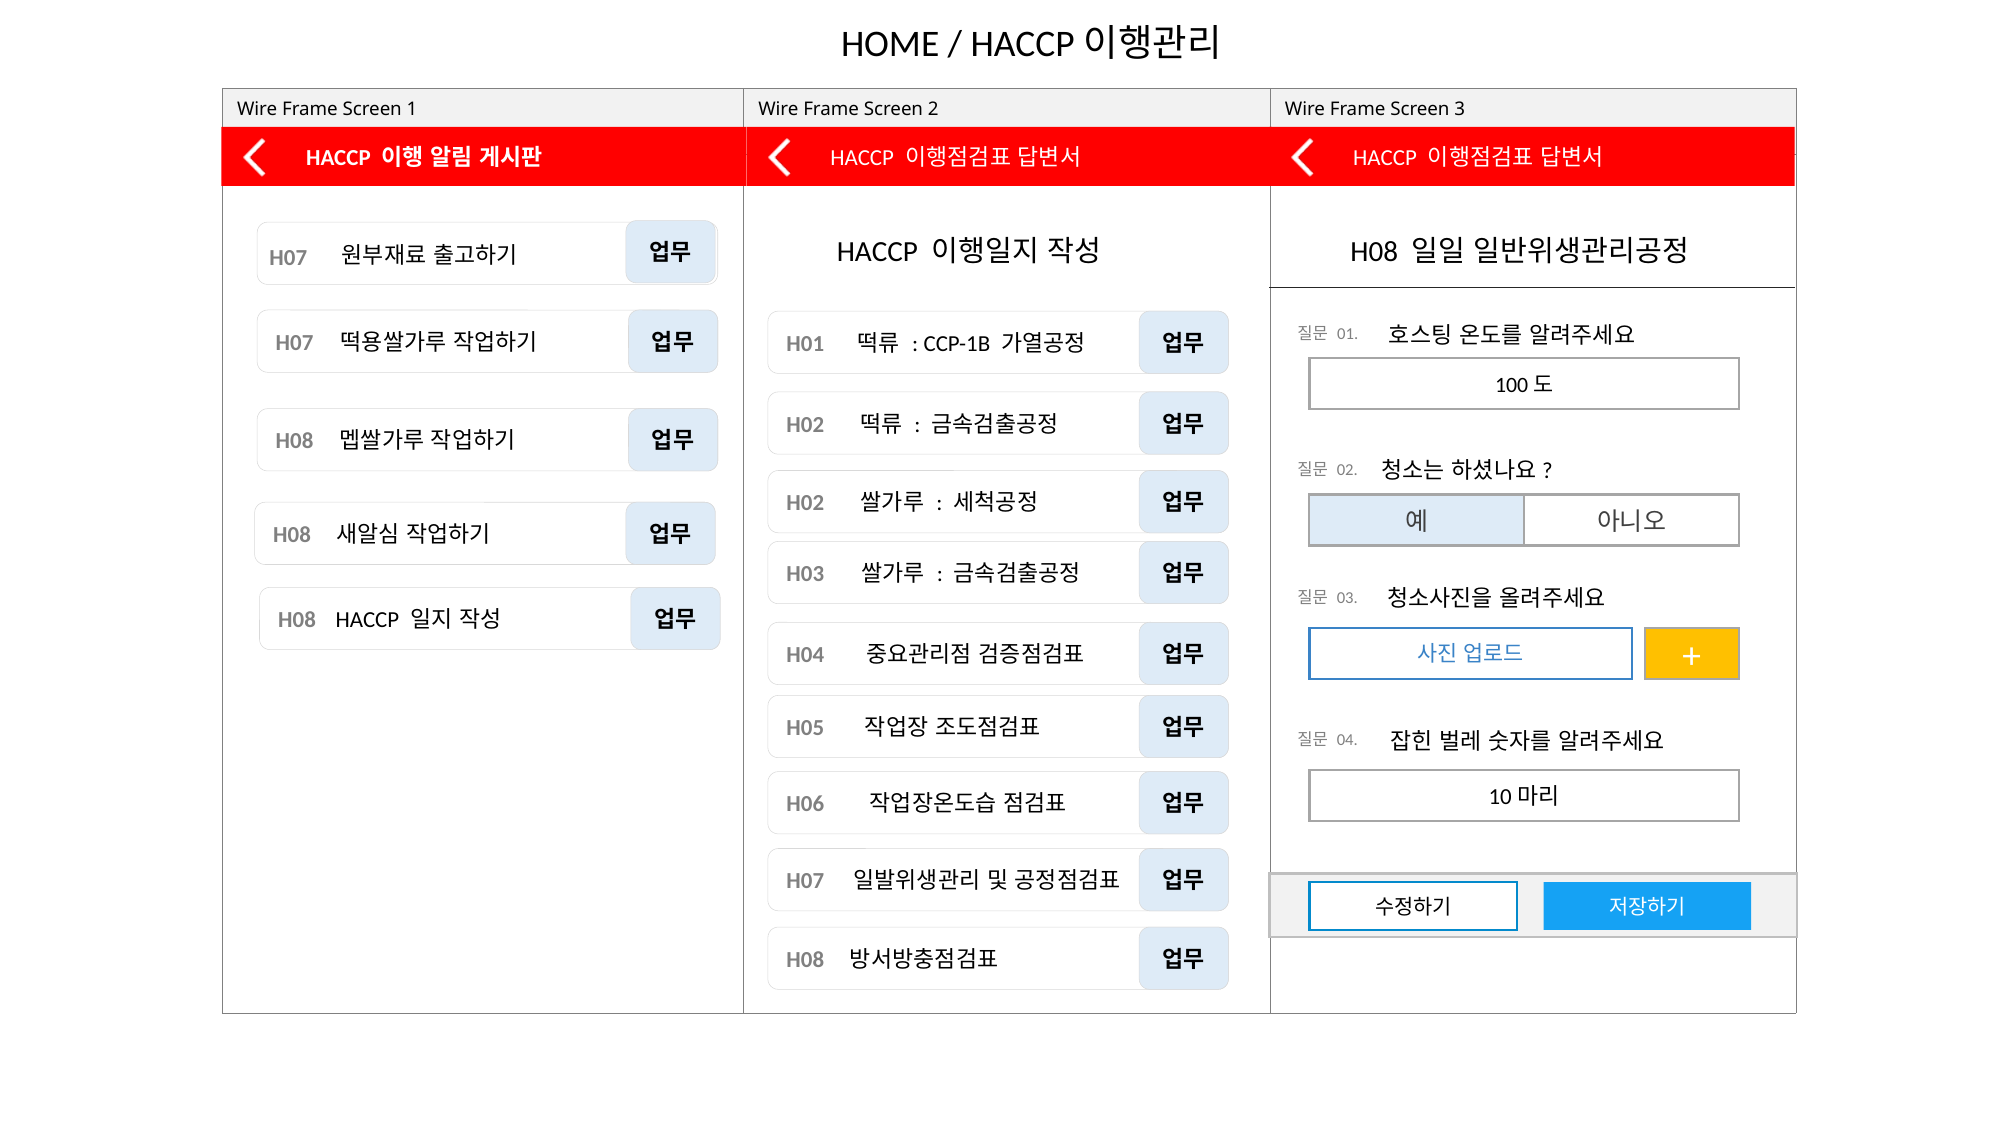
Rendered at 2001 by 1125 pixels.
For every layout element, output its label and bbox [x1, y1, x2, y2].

text_box [1269, 873, 1797, 937]
text_box [767, 470, 1229, 533]
text_box [826, 12, 1258, 72]
table_cell [1271, 155, 1796, 873]
text_box [254, 502, 716, 565]
text_box [1282, 312, 1651, 355]
picture [232, 134, 278, 181]
text_box [767, 771, 1229, 834]
text_box [767, 695, 1229, 758]
text_box [1282, 448, 1568, 491]
text_box [767, 848, 1229, 911]
text_box [1308, 627, 1633, 680]
text_box [221, 126, 1795, 186]
text_box [822, 224, 1117, 275]
text_box [767, 391, 1229, 455]
text_box [767, 622, 1229, 685]
text_box [1644, 627, 1740, 680]
table_header [744, 89, 1270, 126]
text_box [257, 309, 718, 373]
text_box [1282, 719, 1681, 762]
text_box [1335, 224, 1705, 275]
text_box [259, 587, 721, 650]
table_cell [223, 186, 743, 1013]
text_box [1308, 493, 1740, 547]
text_box [767, 311, 1229, 374]
text_box [767, 927, 1229, 990]
table_cell [744, 186, 1270, 1013]
table_header [223, 89, 743, 126]
text_box [1308, 357, 1740, 410]
text_box [767, 541, 1229, 604]
table_cell [1271, 937, 1796, 1013]
text_box [254, 220, 718, 285]
text_box [1282, 576, 1621, 619]
text_box [257, 408, 718, 471]
text_box [1308, 769, 1740, 822]
table_header [1271, 89, 1796, 154]
picture [757, 134, 803, 181]
picture [1280, 134, 1326, 181]
